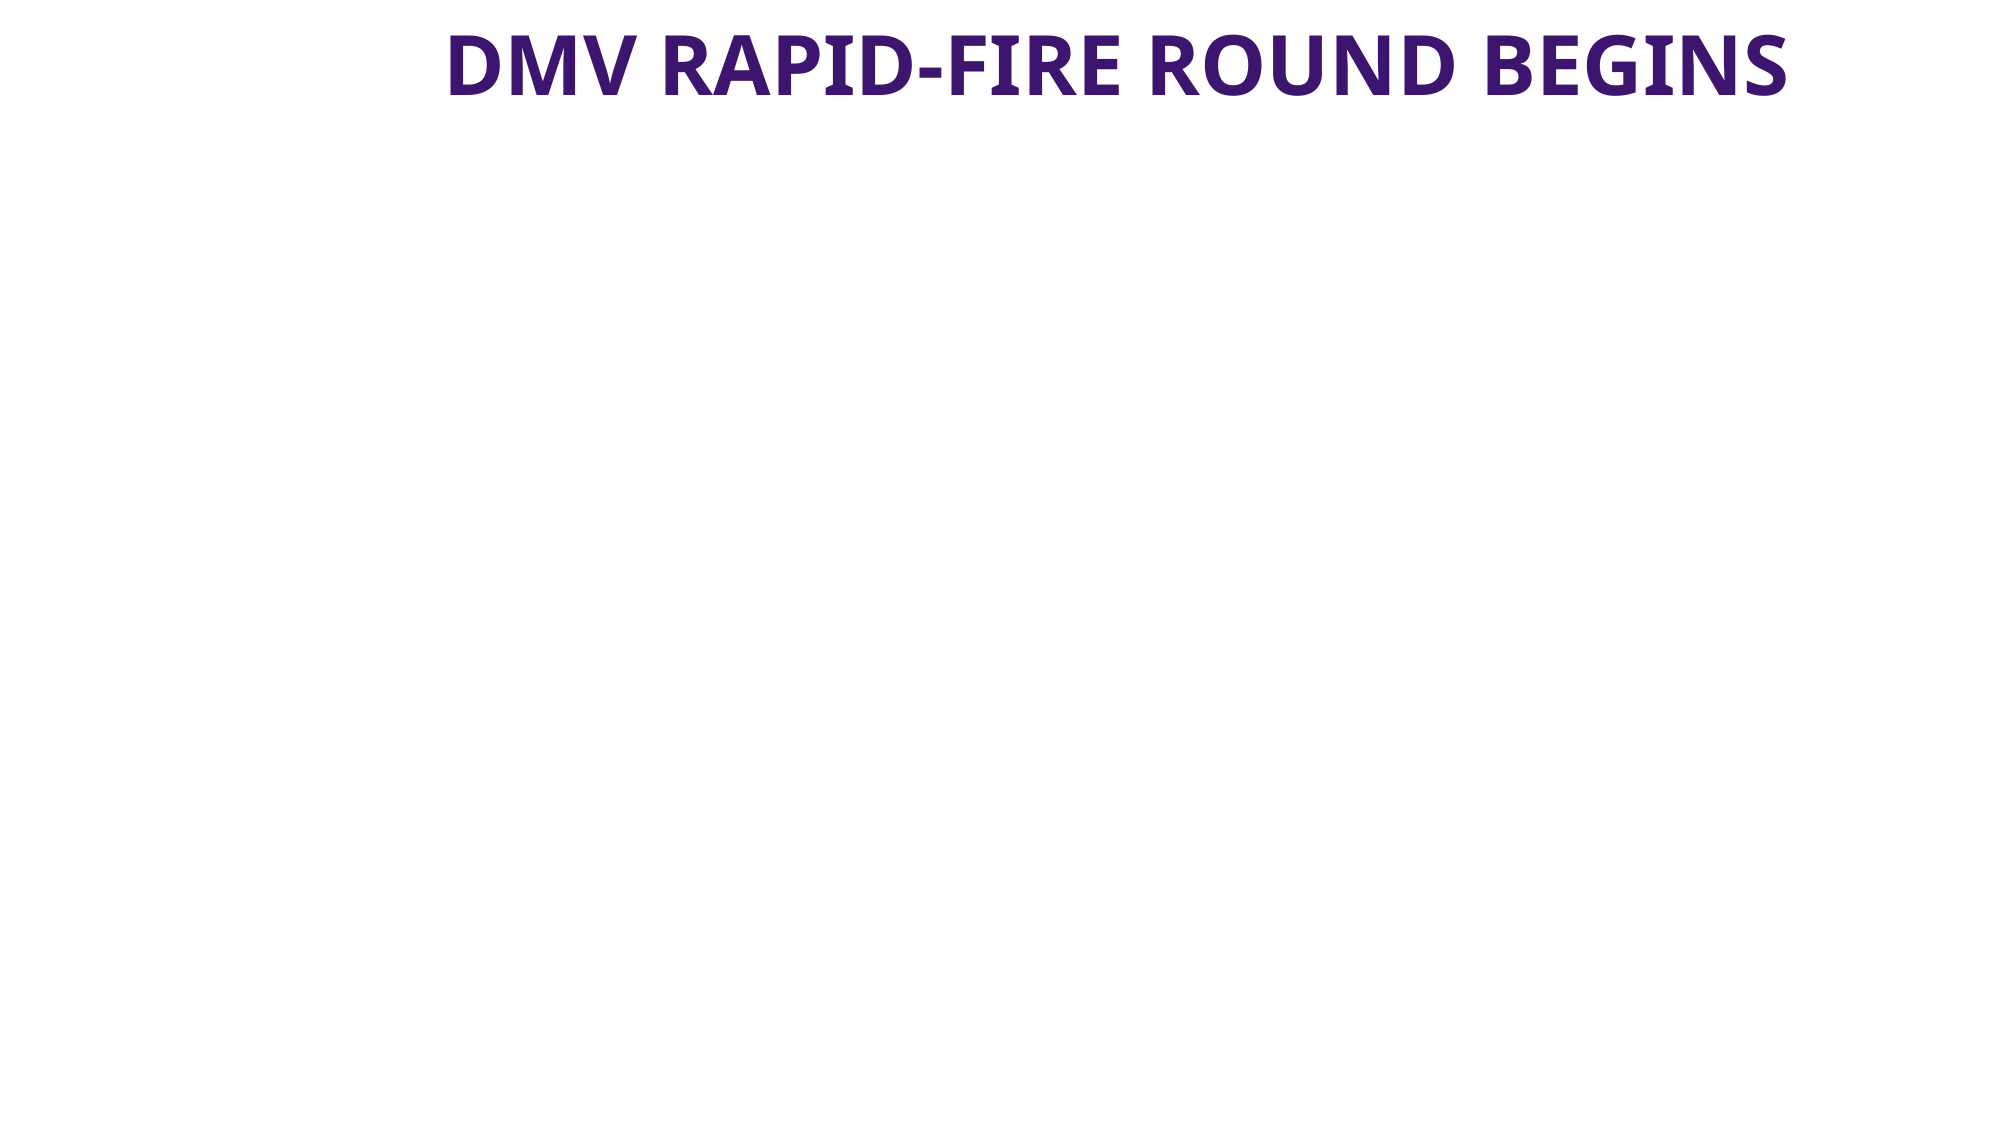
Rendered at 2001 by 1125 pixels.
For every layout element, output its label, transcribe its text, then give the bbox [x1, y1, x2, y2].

title DMV Rapid-fire ROUND BEGINS [316, 0, 1917, 125]
